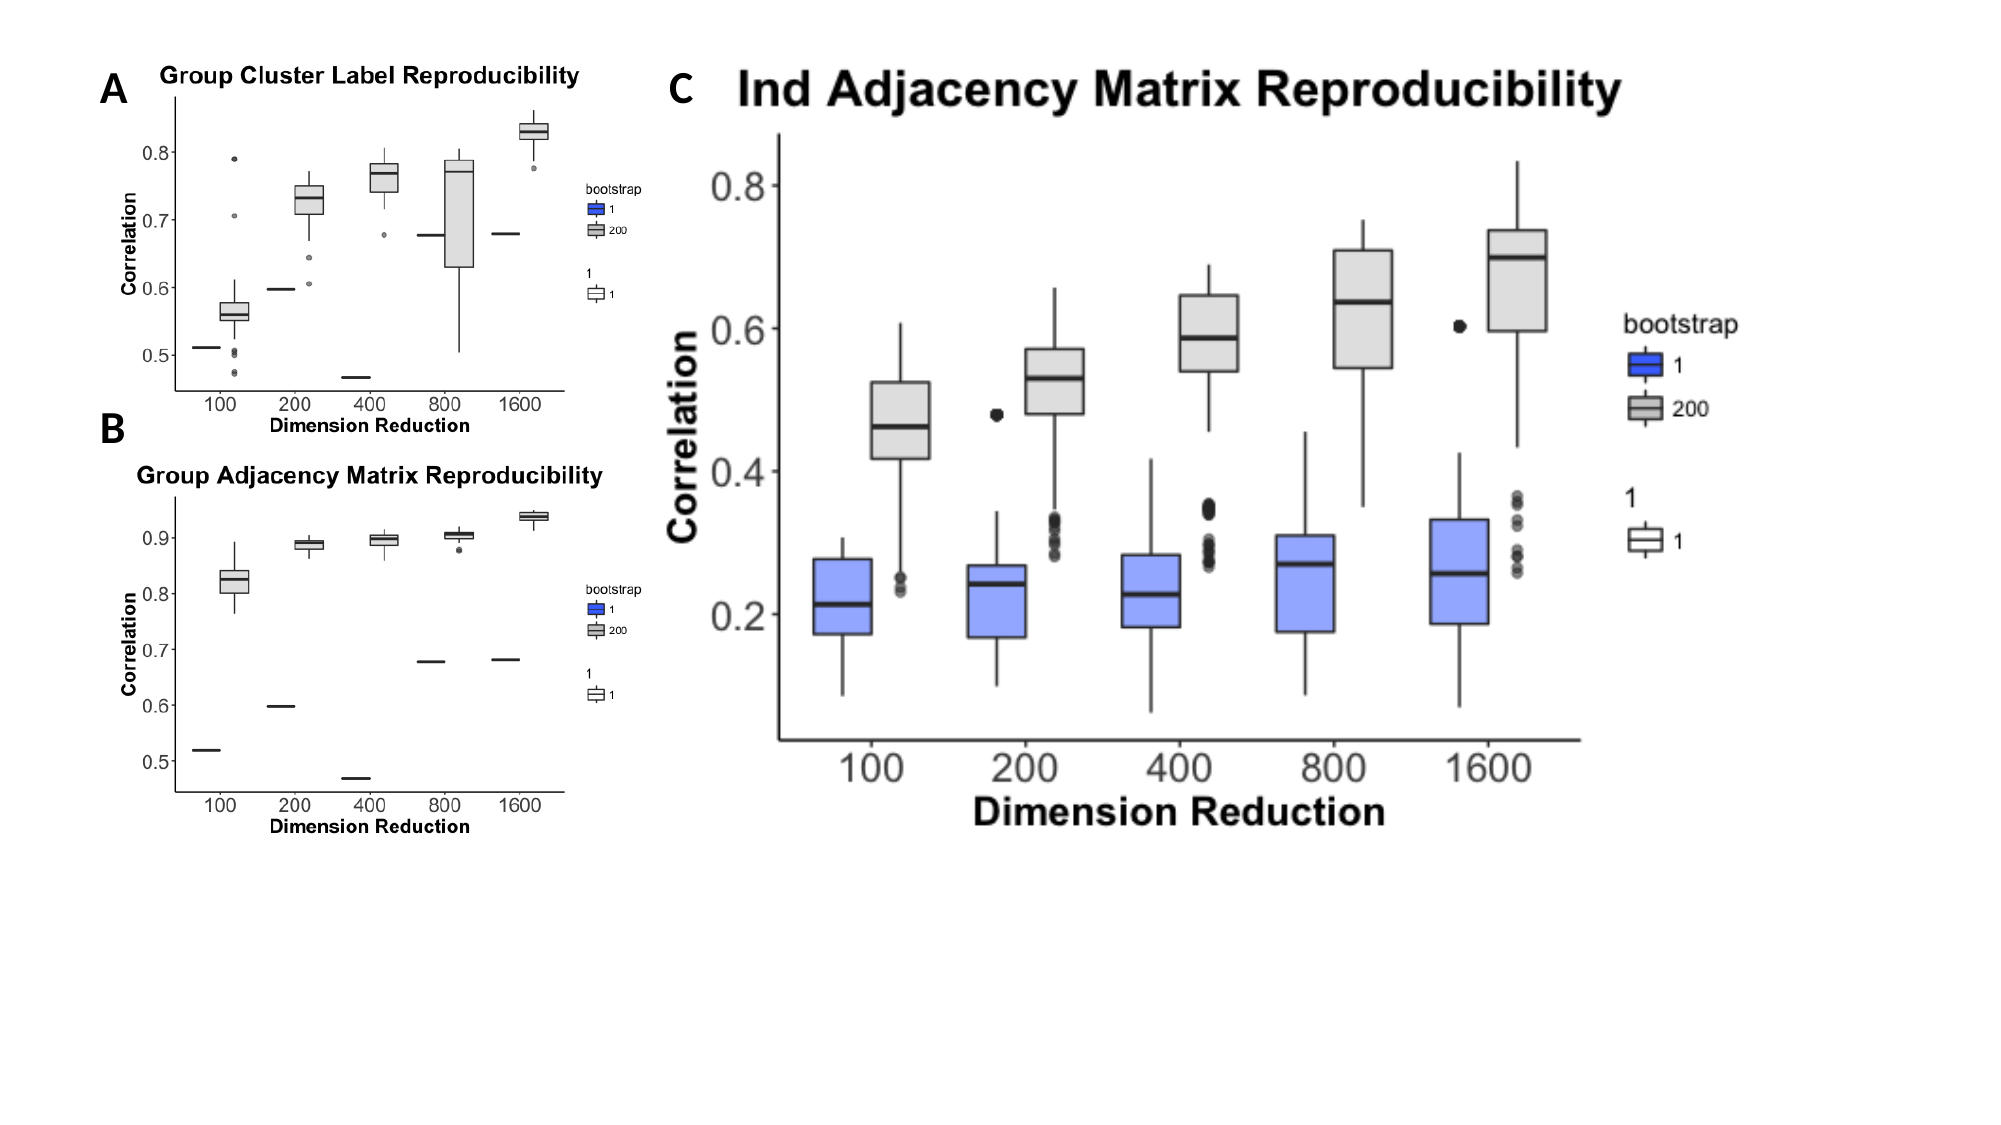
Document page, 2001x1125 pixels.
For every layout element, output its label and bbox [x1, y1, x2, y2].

text_box [84, 50, 1768, 839]
